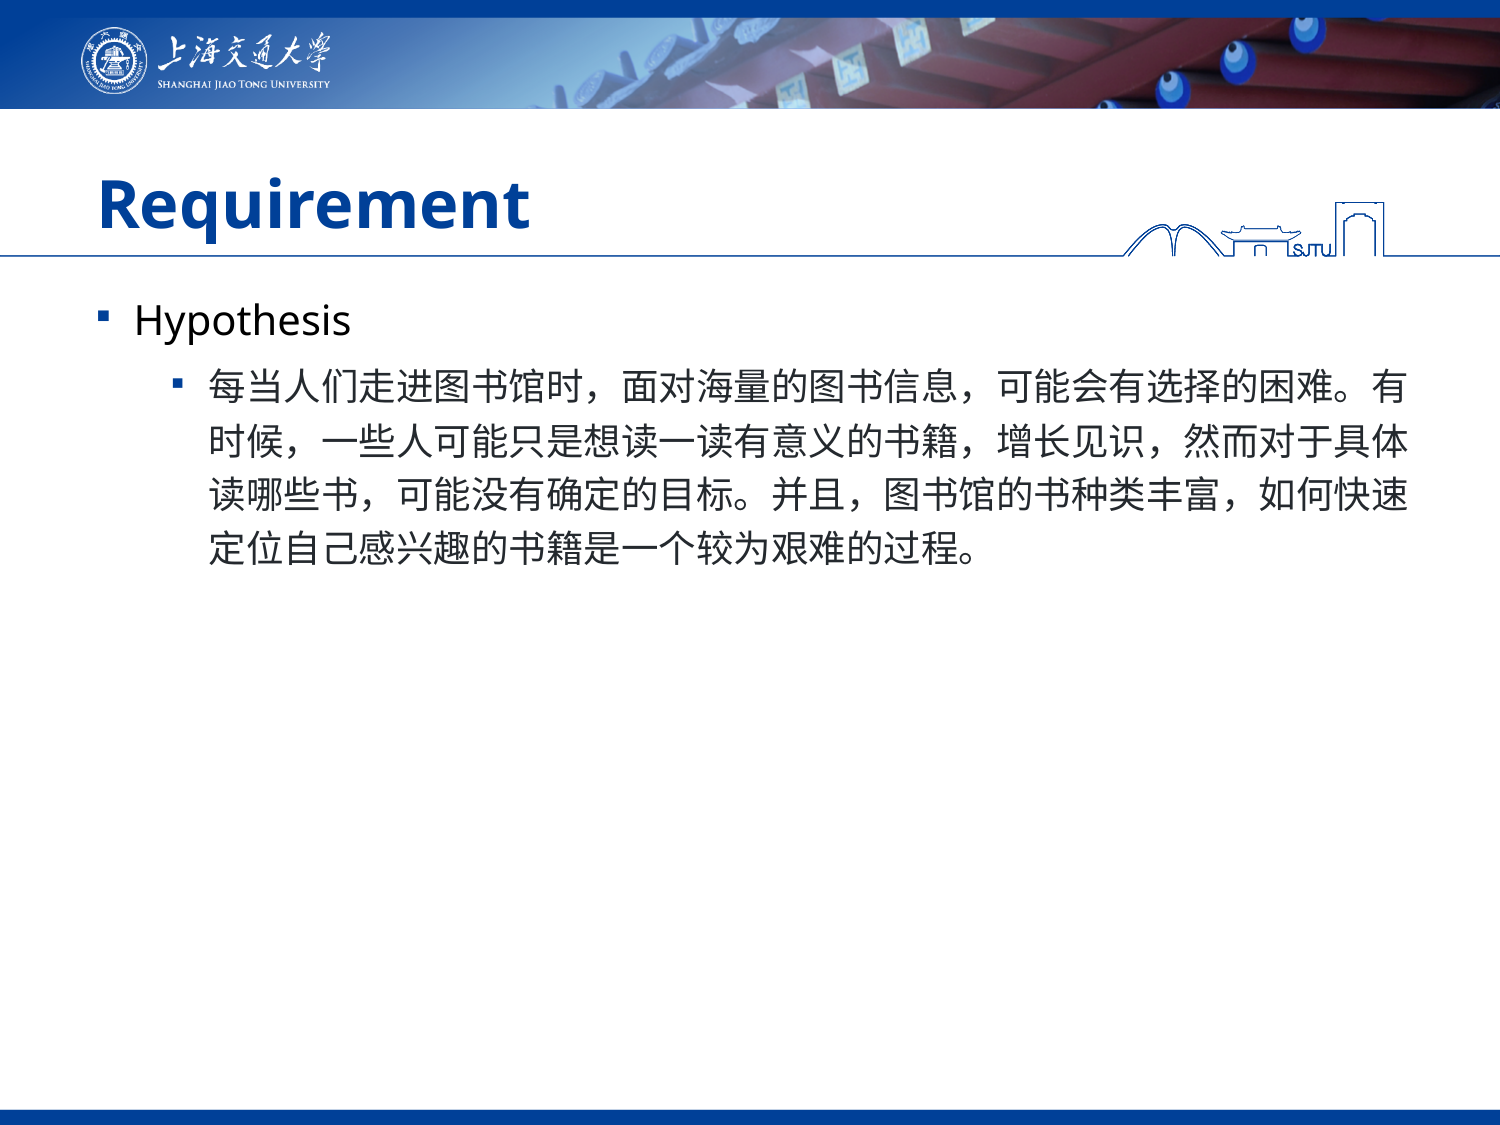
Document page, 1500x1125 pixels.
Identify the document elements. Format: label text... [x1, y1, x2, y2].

title Requirement [81, 159, 1455, 254]
list Hypothesis 每当人们走进图书馆时，面对海量的图书信息，可能会有选择的困难。有时候，一些人可能只是想读一读有意义的书籍，增长见识，然而对于具体读哪些书，可能没有确定的目标。并且，图书馆的书种类丰富，如何快速定位自己感兴趣的书籍是一个较为艰难的过程。 [81, 276, 1455, 1084]
picture [0, 18, 1500, 109]
